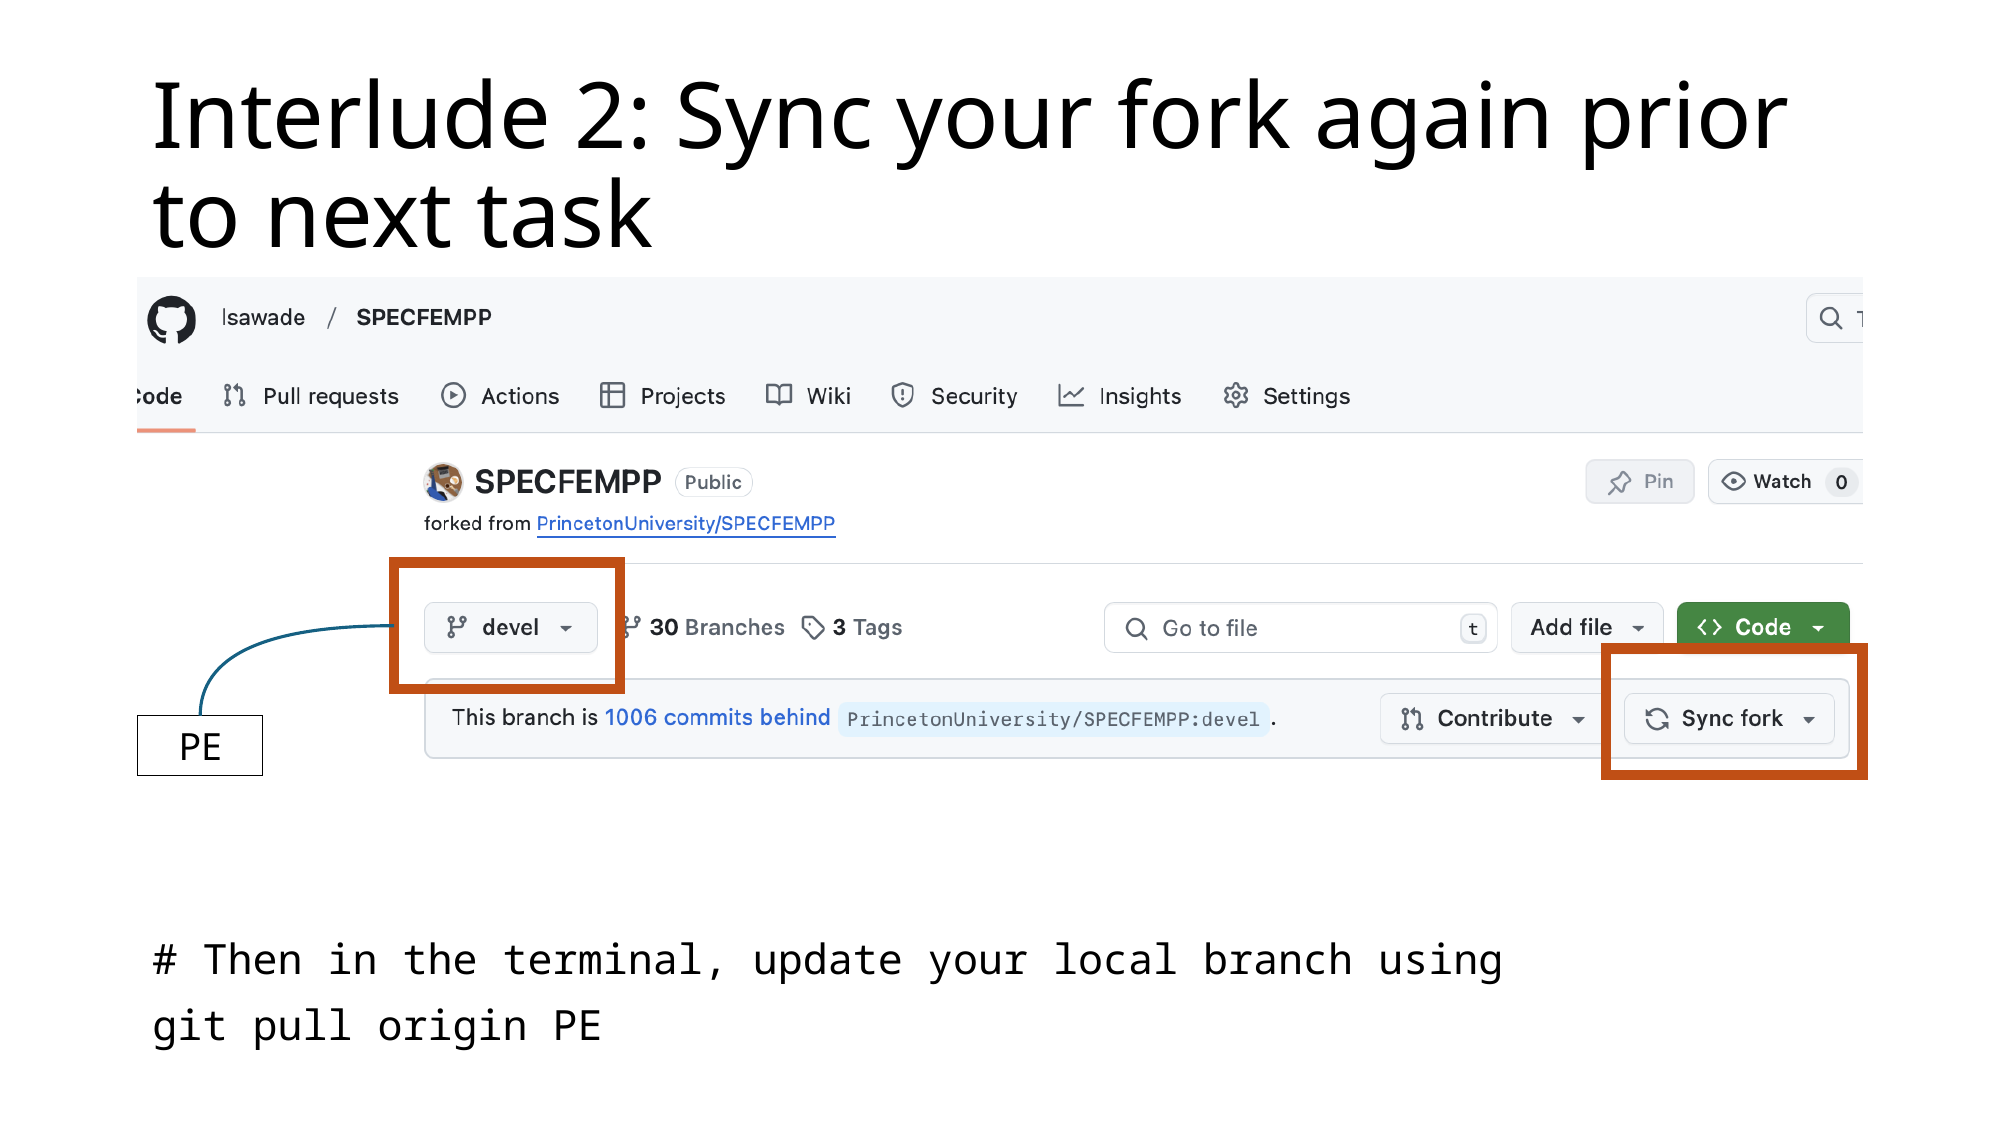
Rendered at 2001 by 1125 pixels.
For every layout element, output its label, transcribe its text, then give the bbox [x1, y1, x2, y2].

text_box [251, 573, 343, 769]
text_box # Then in the terminal, update your local branch using git pull origin PE [137, 931, 1863, 1061]
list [136, 276, 1863, 776]
title Interlude 2: Sync your fork again prior to next task [137, 59, 1863, 276]
